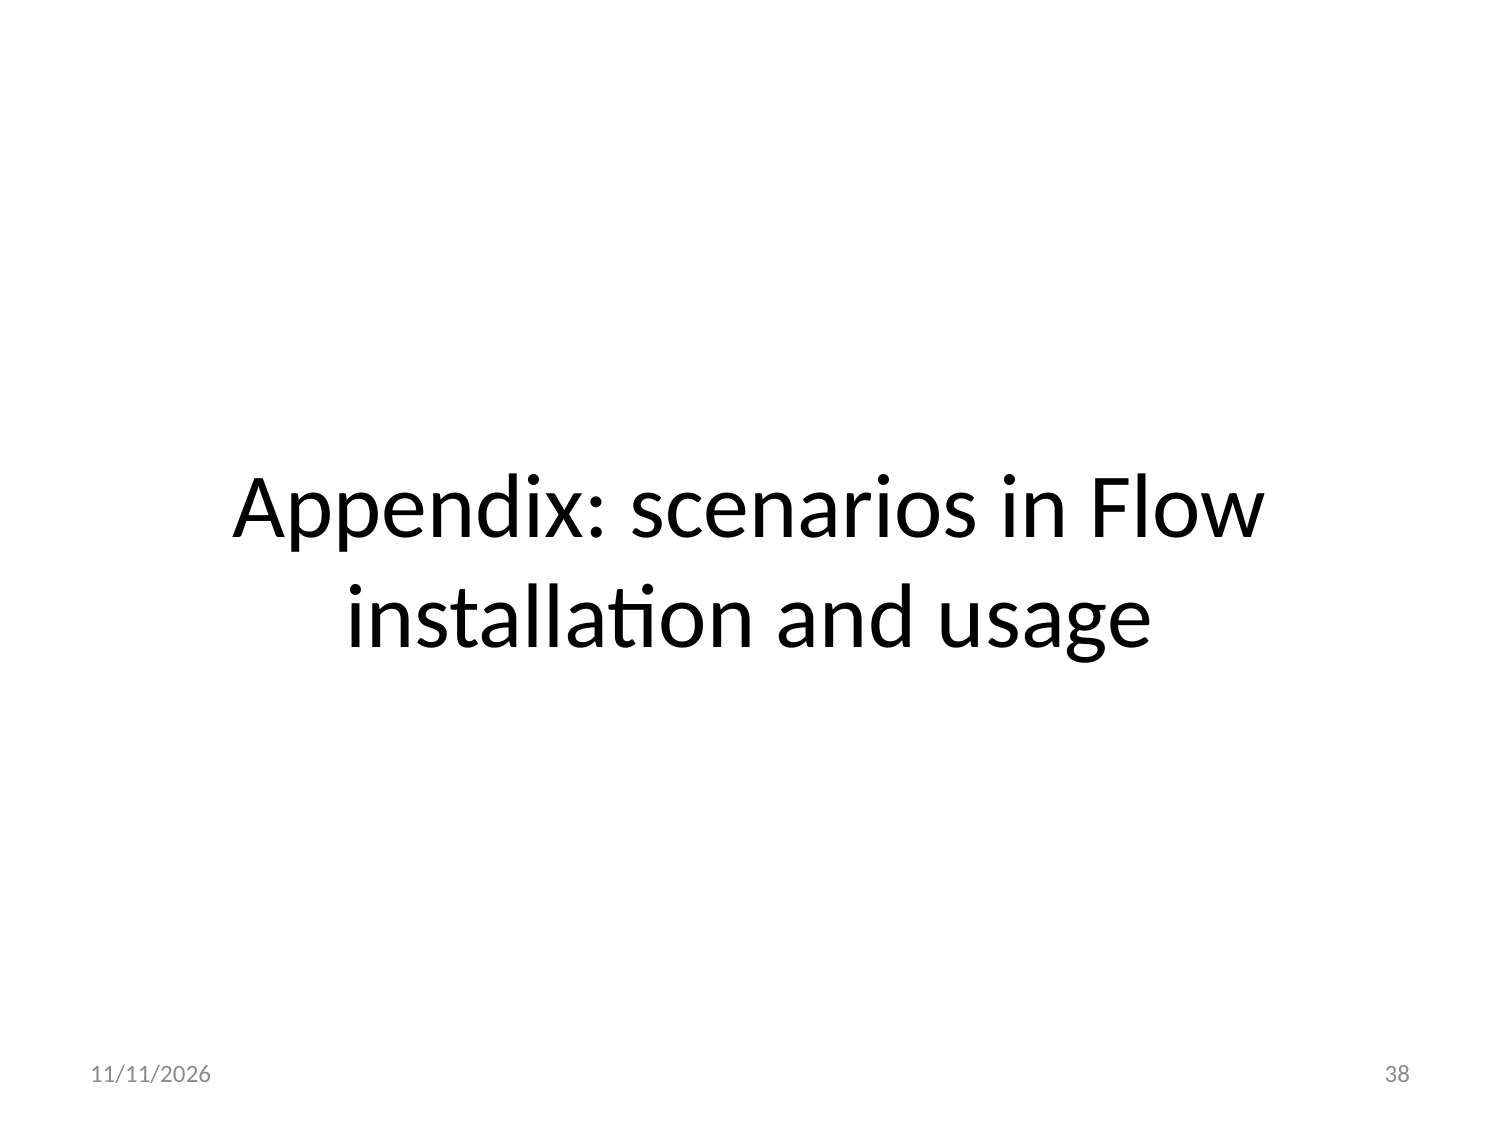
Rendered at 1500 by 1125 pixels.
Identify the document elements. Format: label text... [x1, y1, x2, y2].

title Appendix: scenarios in Flow installation and usage [75, 413, 1425, 700]
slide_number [75, 1042, 425, 1103]
slide_number 38 [1074, 1042, 1425, 1103]
